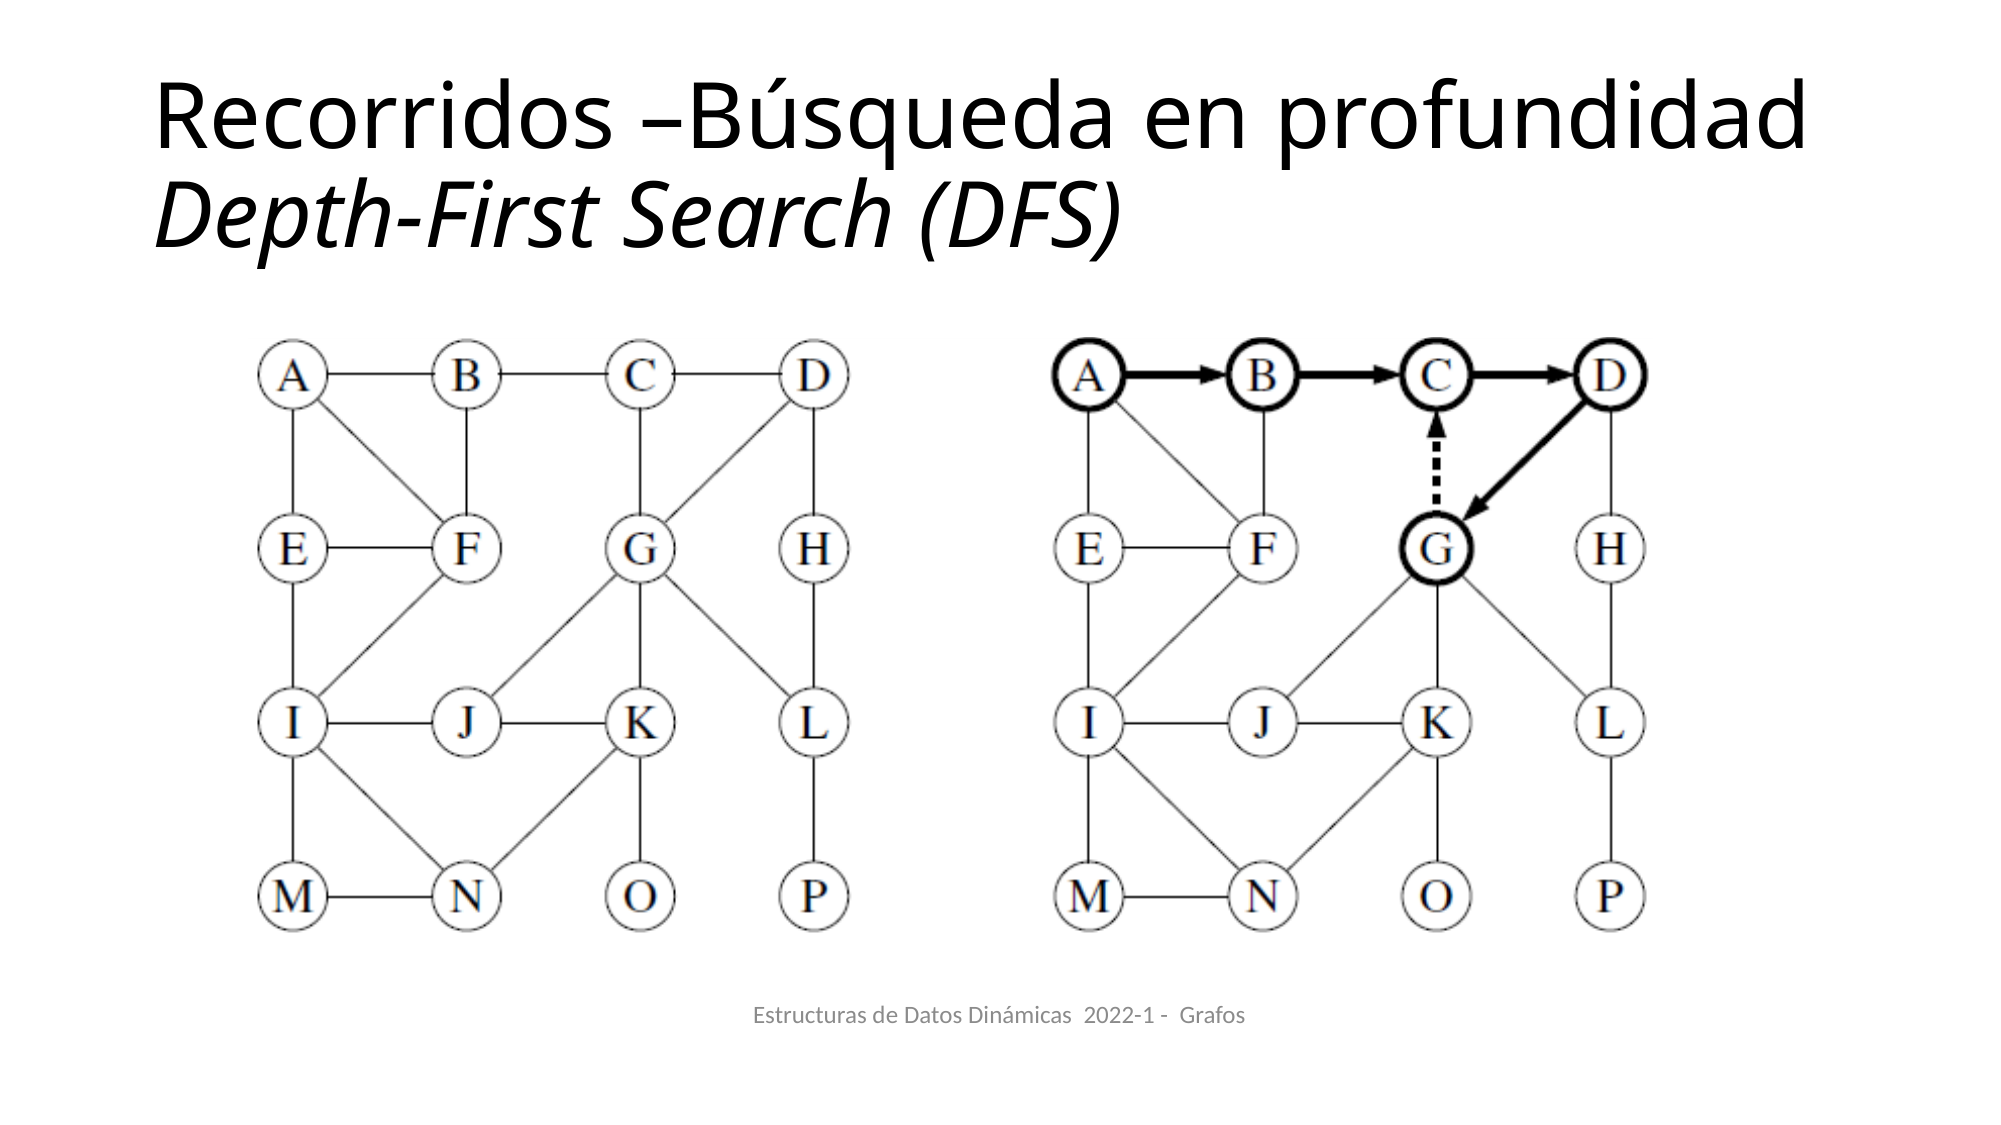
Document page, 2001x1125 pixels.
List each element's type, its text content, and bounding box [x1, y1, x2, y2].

picture [248, 337, 1653, 945]
footer Estructuras de Datos Dinámicas 2022-1 - Grafos [662, 983, 1338, 1044]
title Recorridos –Búsqueda en profundidad Depth-First Search (DFS) [137, 59, 1863, 278]
